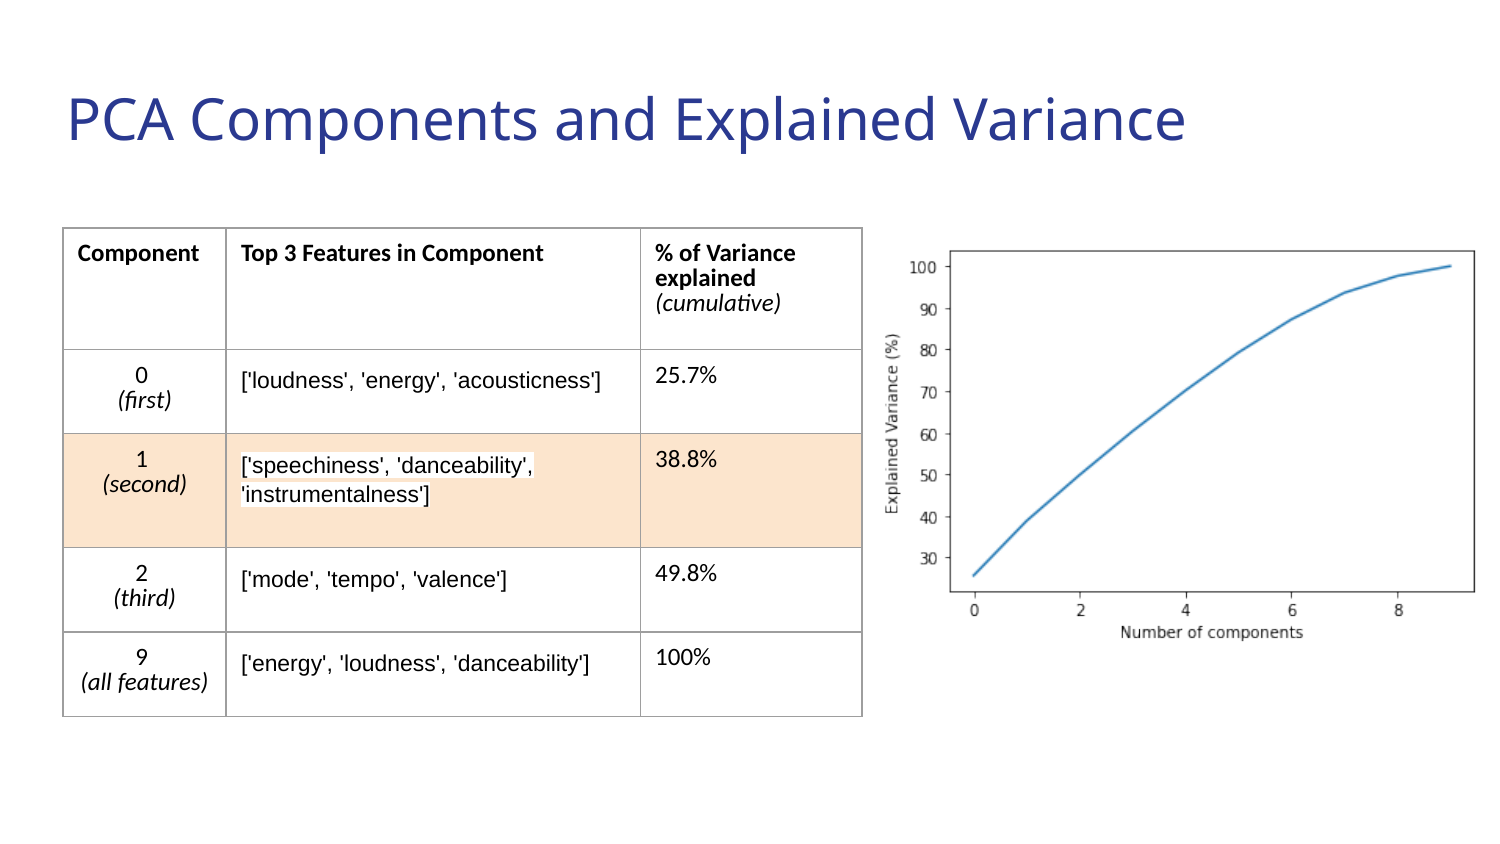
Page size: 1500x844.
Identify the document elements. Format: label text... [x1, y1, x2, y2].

table_cell 100% [641, 633, 861, 716]
table_header % of Variance explained (cumulative) [641, 229, 861, 349]
table_cell ['mode', 'tempo', 'valence'] [227, 548, 640, 631]
table_cell 38.8% [641, 434, 861, 547]
table_cell ['energy', 'loudness', 'danceability'] [227, 633, 640, 716]
text_box [51, 186, 1449, 253]
table_header Component [64, 229, 225, 349]
table_cell 0 (first) [64, 350, 225, 433]
table_cell 49.8% [641, 548, 861, 631]
table_header Top 3 Features in Component [227, 229, 640, 349]
table_cell 1 (second) [64, 434, 225, 547]
table_cell 9 (all features) [64, 633, 225, 716]
table_cell ['loudness', 'energy', 'acousticness'] [227, 350, 640, 433]
title PCA Components and Explained Variance [51, 67, 1449, 167]
table_cell 2 (third) [64, 548, 225, 631]
table_cell 25.7% [641, 350, 861, 433]
table_cell ['speechiness', 'danceability', 'instrumentalness'] [227, 434, 640, 547]
picture [876, 240, 1485, 651]
